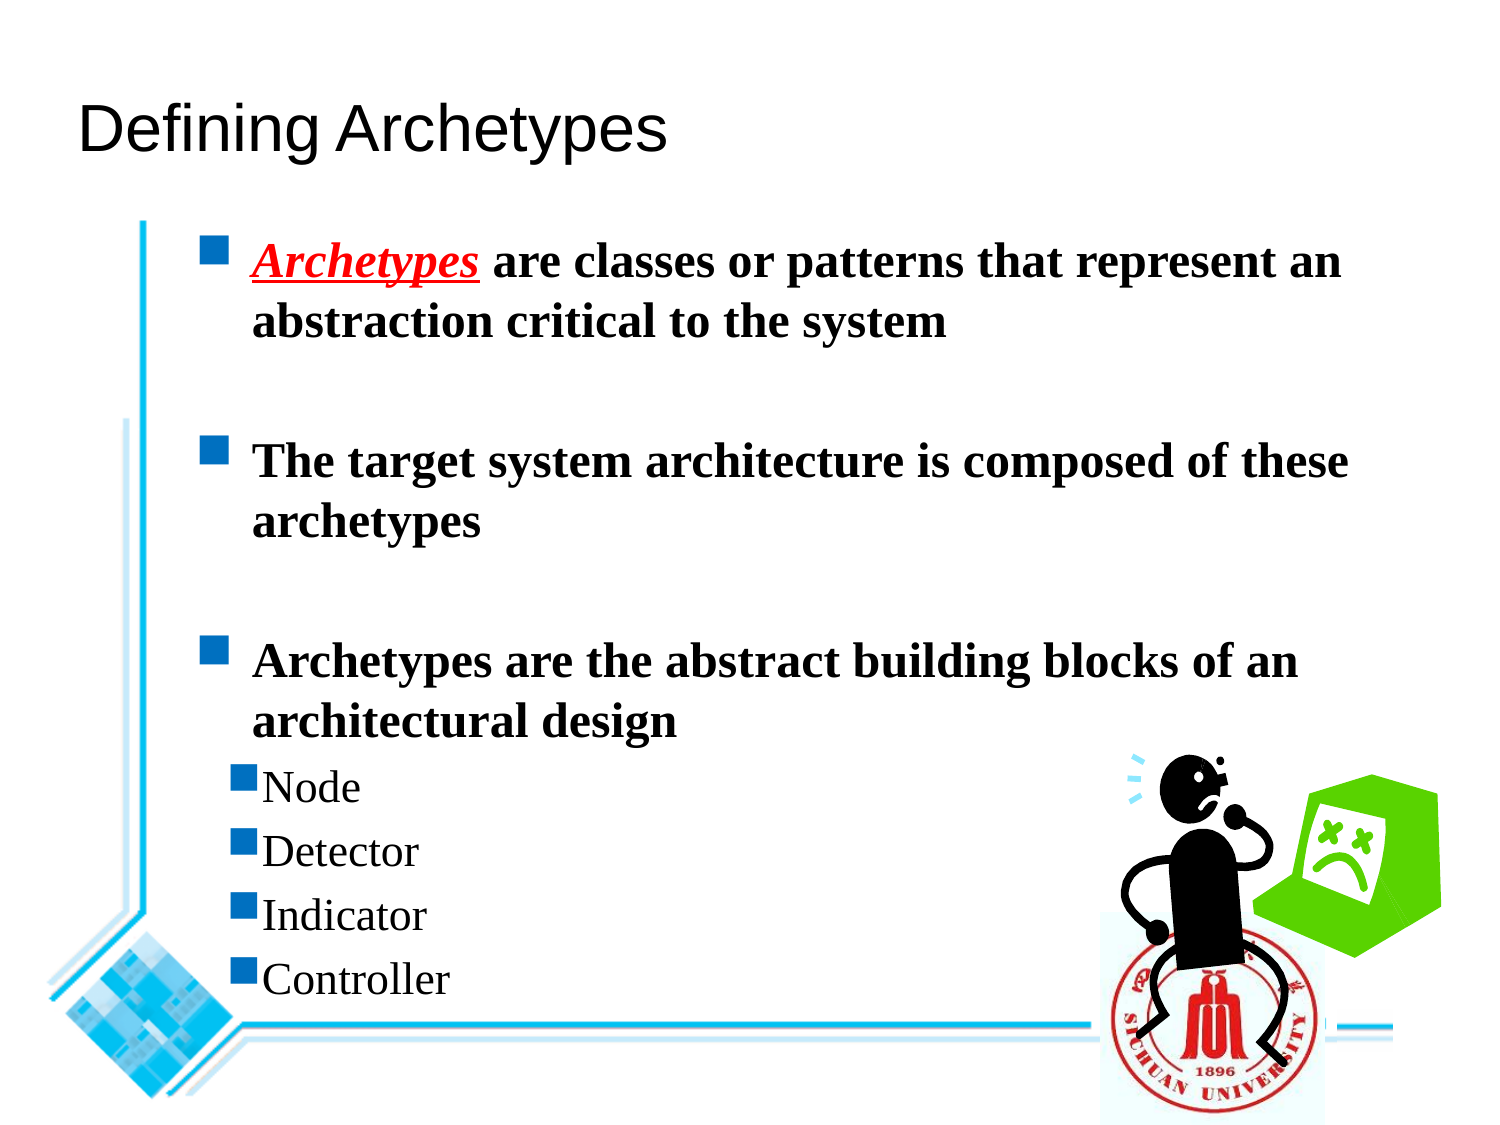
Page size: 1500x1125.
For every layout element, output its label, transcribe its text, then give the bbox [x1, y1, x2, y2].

picture [35, 209, 1442, 1125]
list Archetypes are classes or patterns that represent an abstraction critical to the system The target system architecture is composed of these archetypes Archetypes are the abstract building blocks of an architectural design Node Detector Indicator Controller [180, 219, 1500, 1058]
text_box Defining Archetypes [62, 37, 1413, 188]
